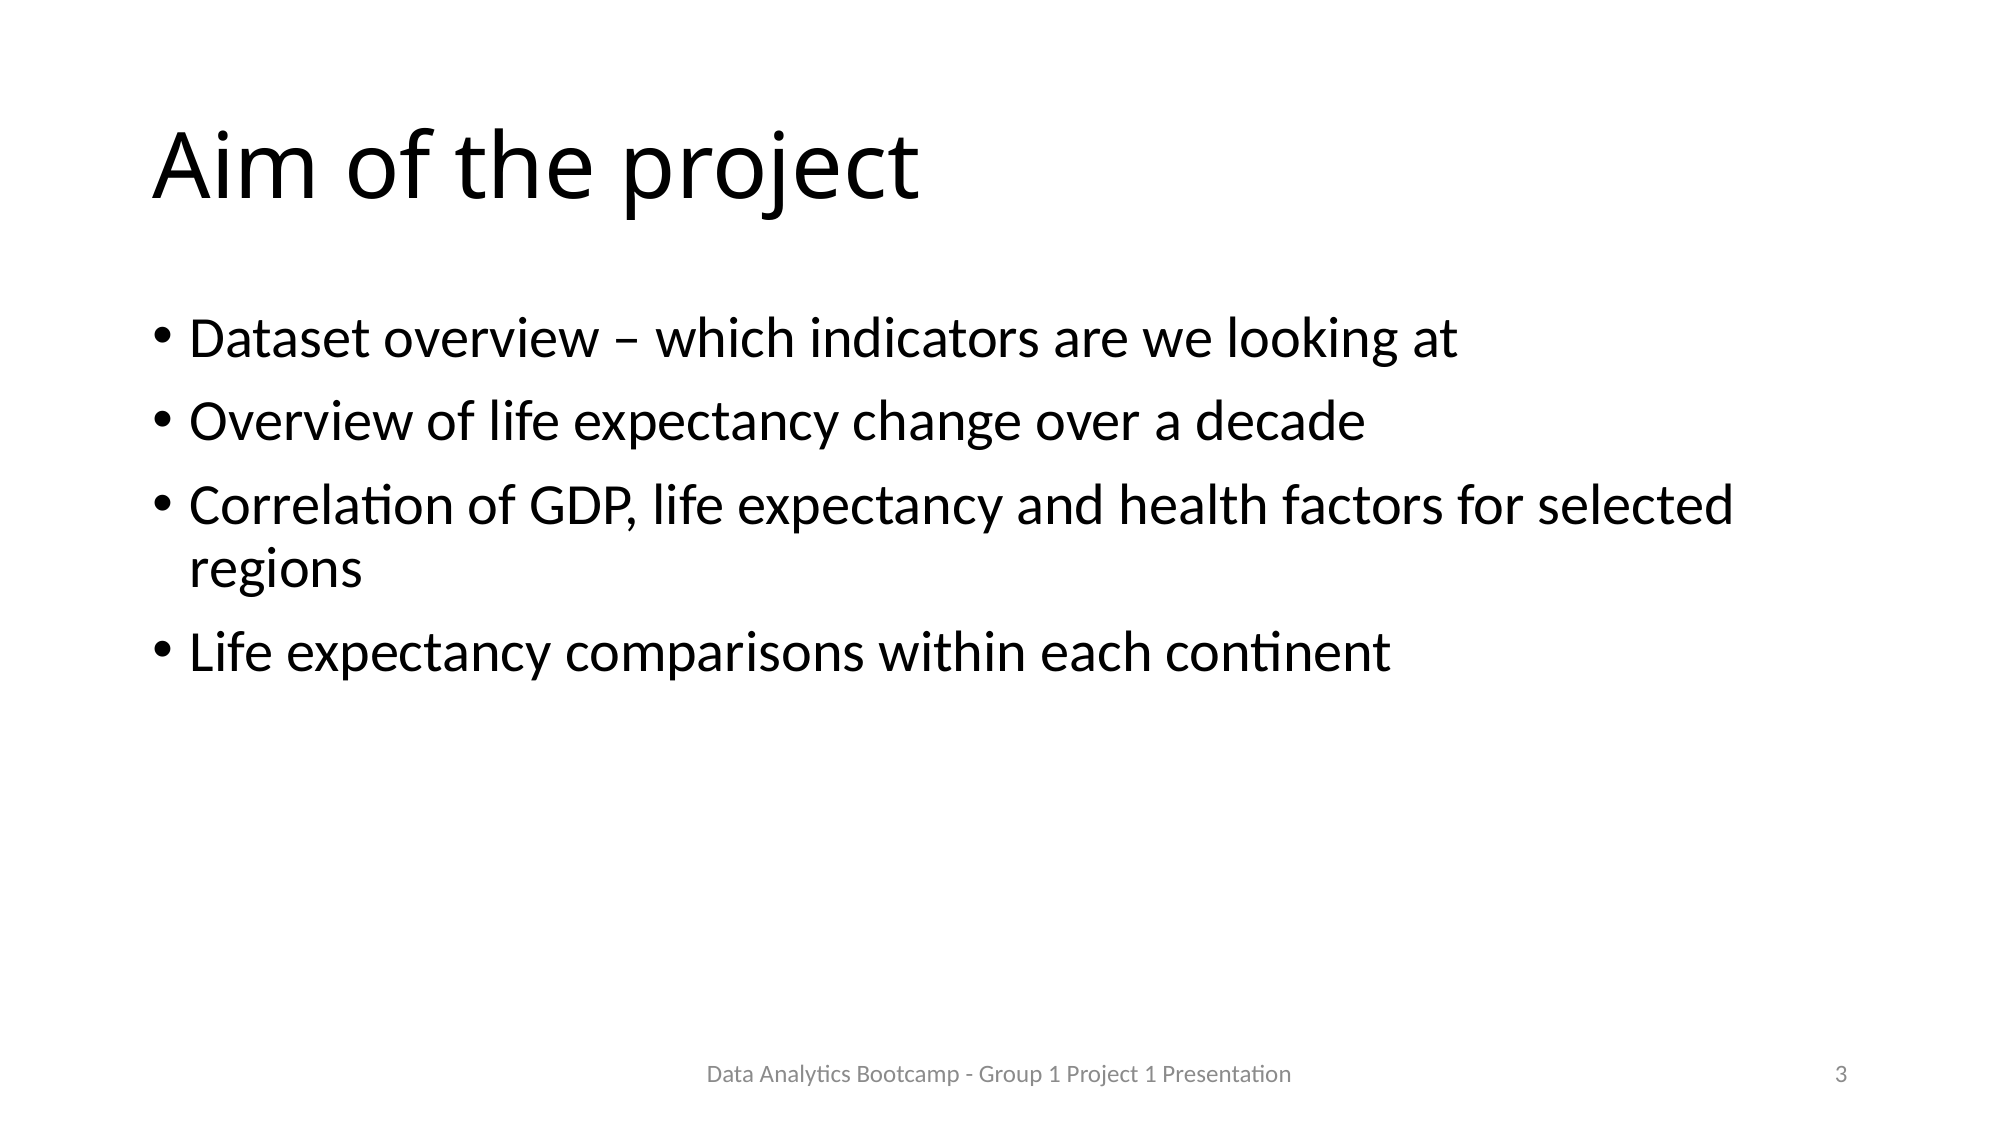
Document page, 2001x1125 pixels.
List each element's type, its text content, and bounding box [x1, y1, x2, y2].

title Aim of the project [137, 59, 1863, 278]
footer Data Analytics Bootcamp - Group 1 Project 1 Presentation [662, 1042, 1338, 1103]
slide_number 3 [1412, 1042, 1863, 1103]
list Dataset overview – which indicators are we looking at Overview of life expectancy change over a decade Correlation of GDP, life expectancy and health factors for selected regions Life expectancy comparisons within each continent [137, 299, 1863, 1014]
